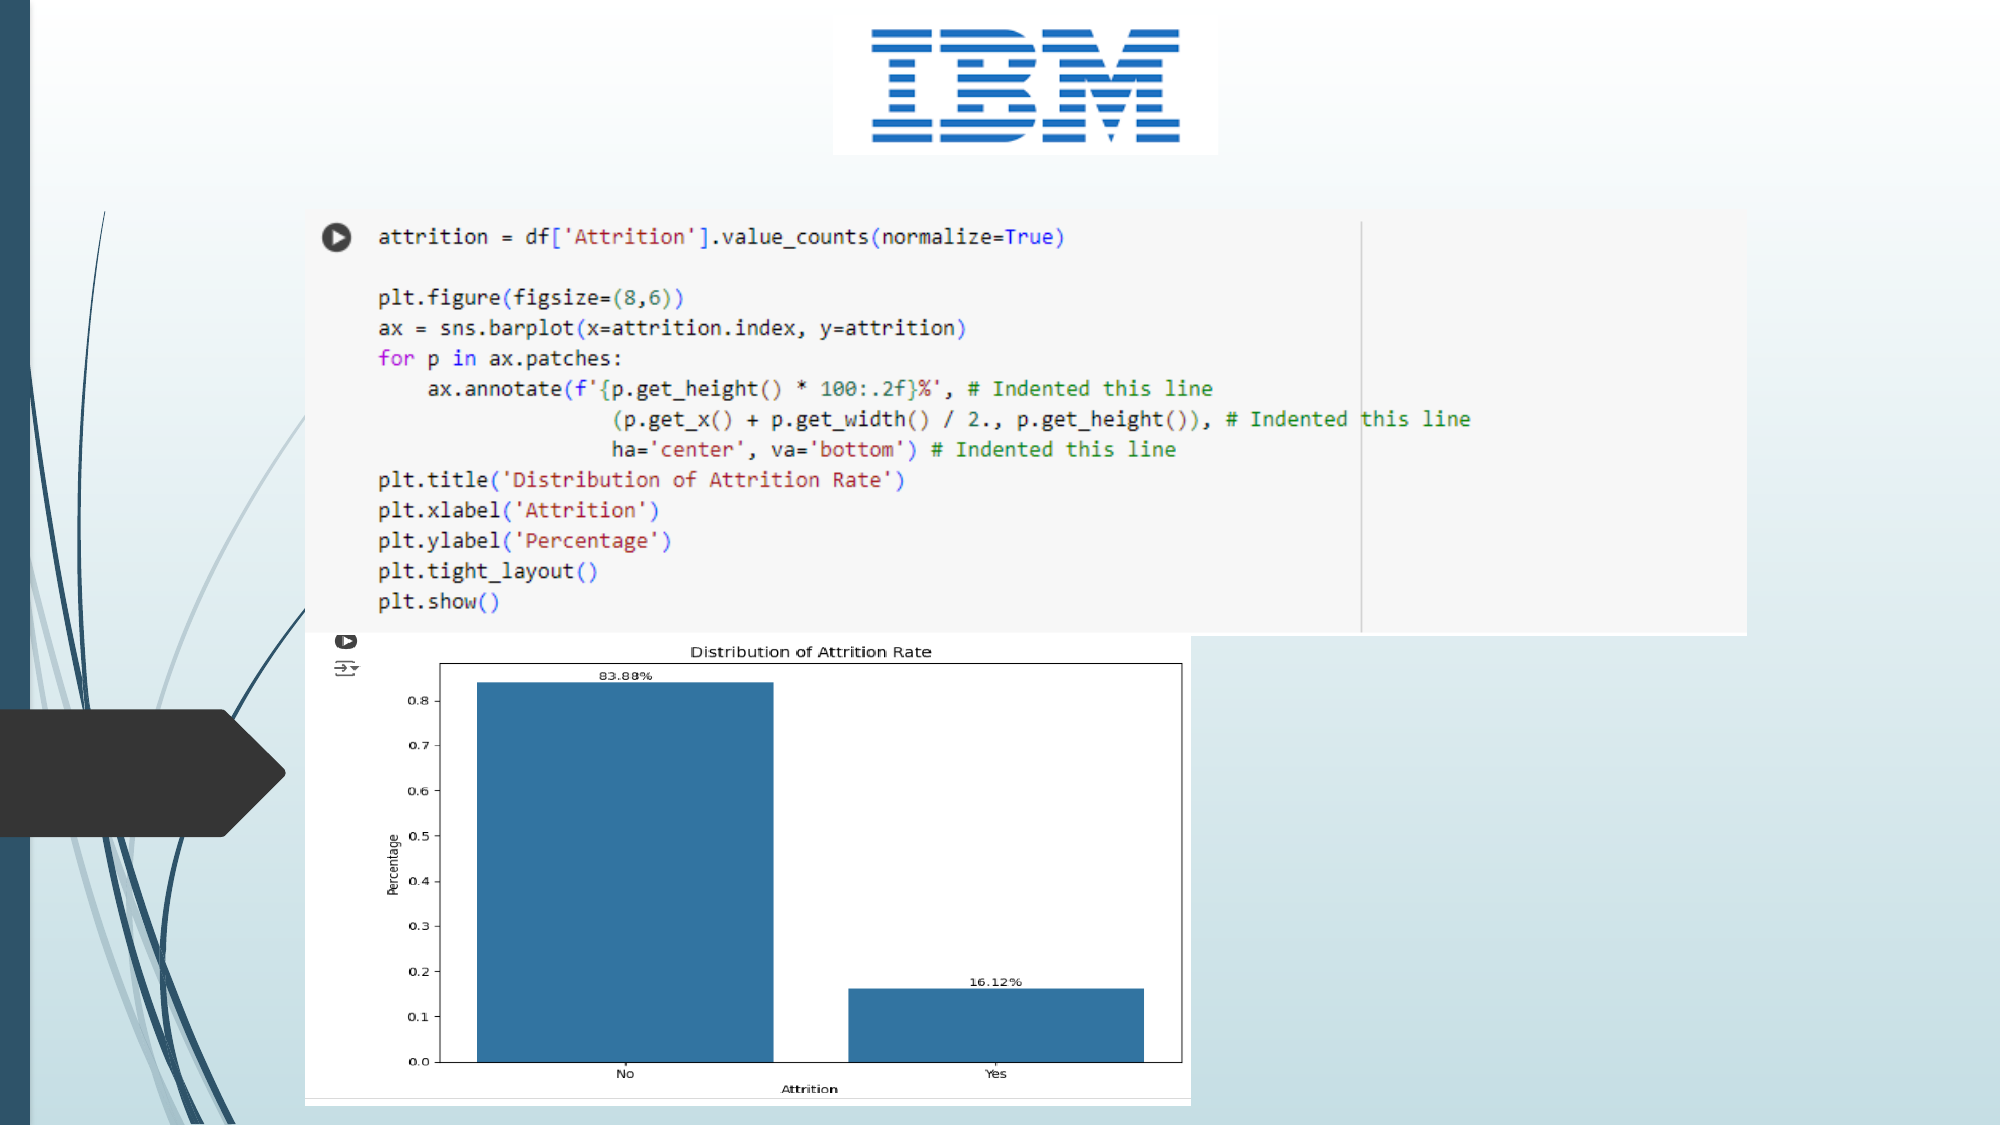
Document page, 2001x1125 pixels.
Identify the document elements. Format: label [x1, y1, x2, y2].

picture [832, 15, 1219, 155]
picture [305, 209, 1747, 1106]
